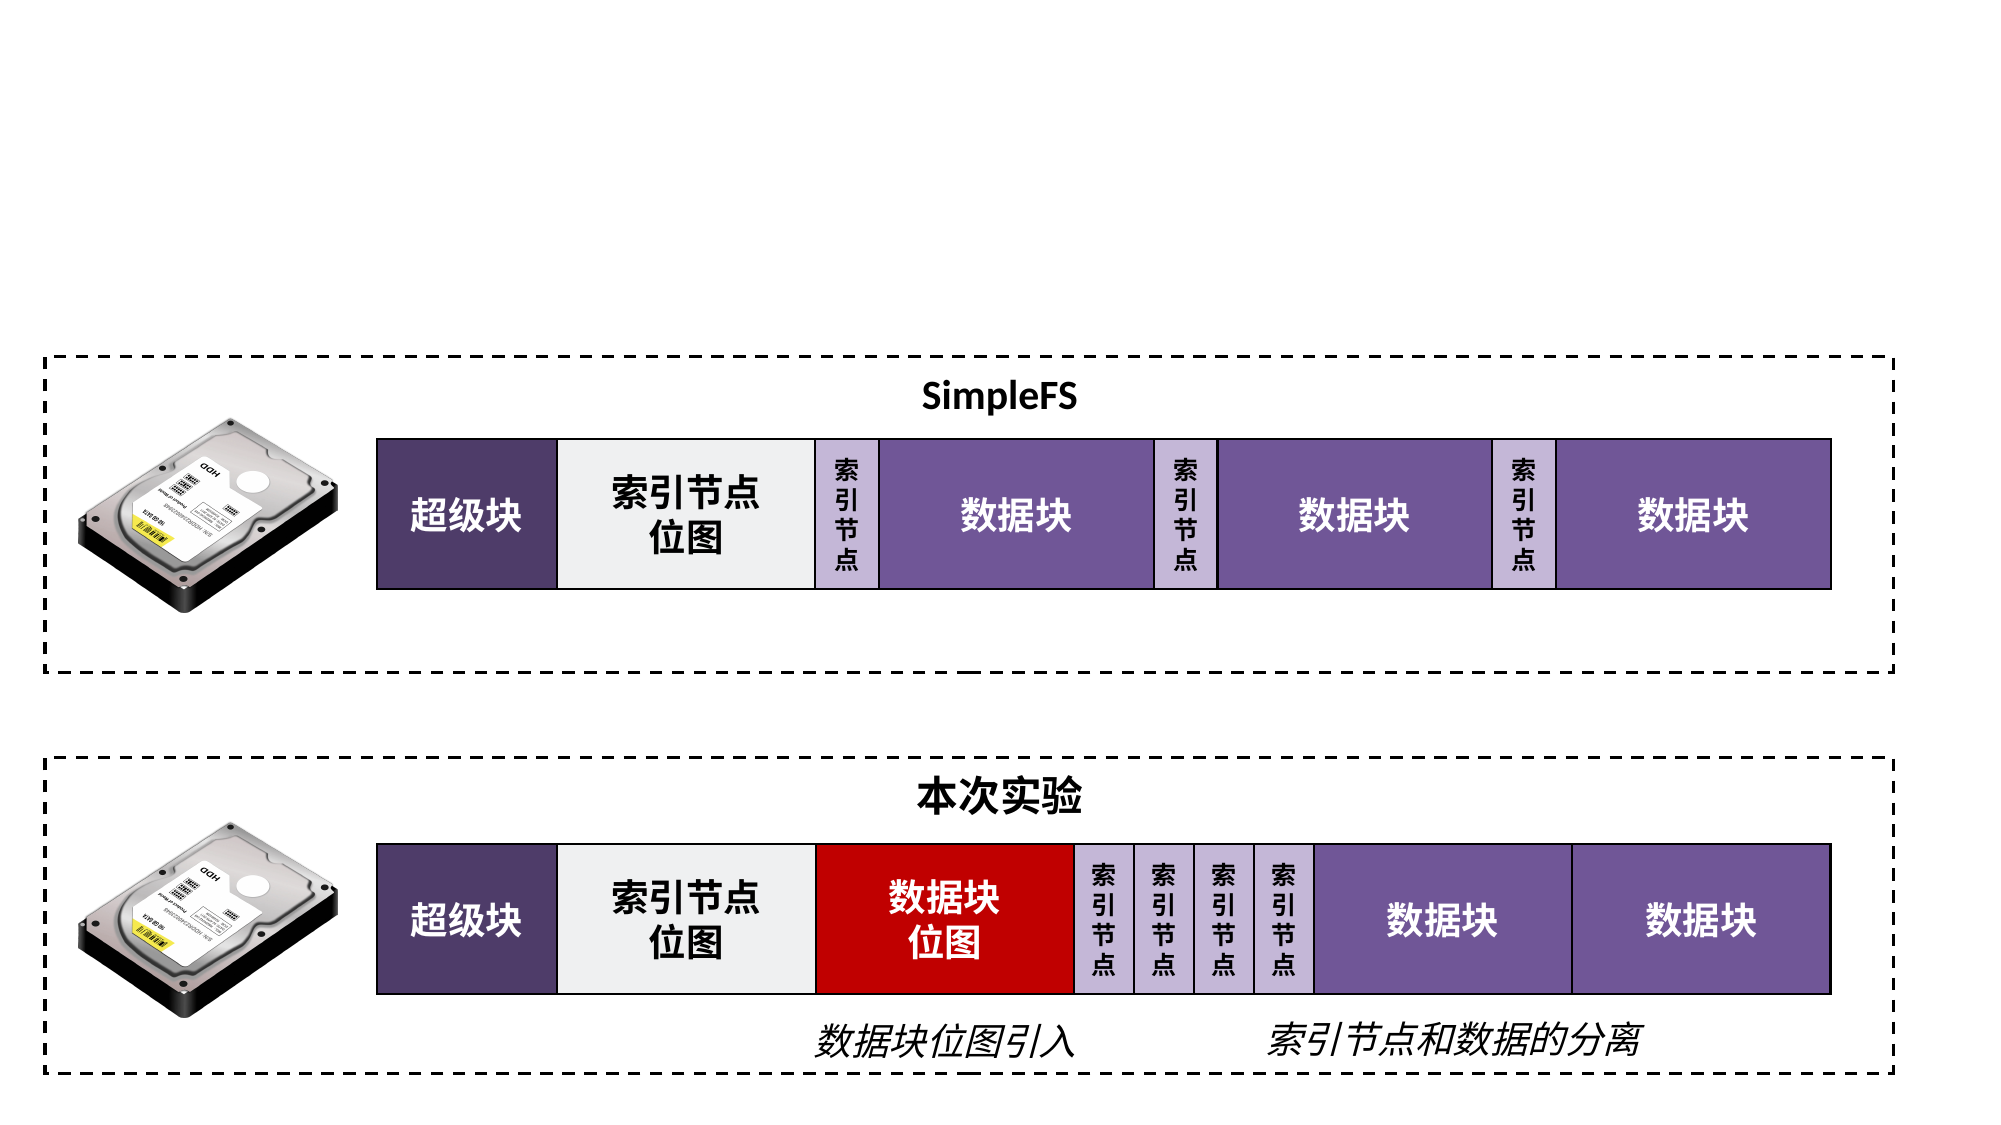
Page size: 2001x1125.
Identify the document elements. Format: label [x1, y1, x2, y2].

text_box [44, 356, 1894, 1074]
